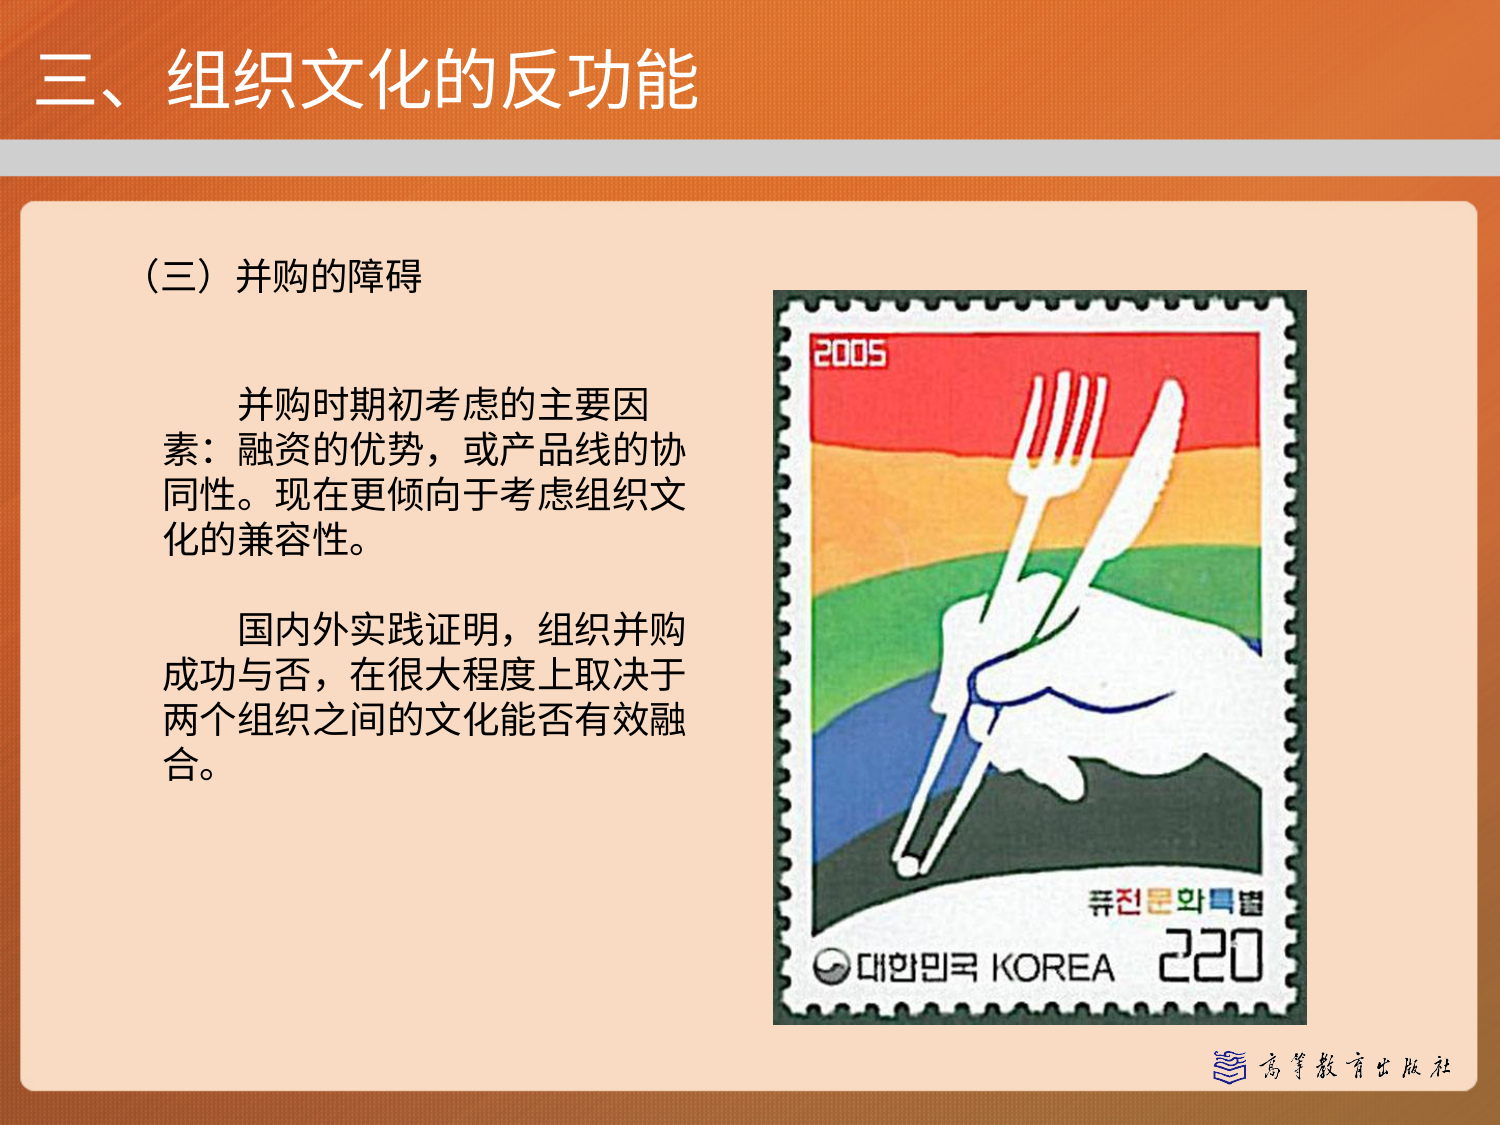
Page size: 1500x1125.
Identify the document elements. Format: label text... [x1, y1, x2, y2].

text_box 三、组织文化的反功能 [17, 30, 1185, 147]
picture [0, 0, 1500, 1125]
text_box 并购时期初考虑的主要因素：融资的优势，或产品线的协同性。现在更倾向于考虑组织文化的兼容性。 国内外实践证明，组织并购成功与否，在很大程度上取决于两个组织之间的文化能否有效融合。 [147, 373, 707, 870]
text_box （三）并购的障碍 [108, 245, 1402, 316]
